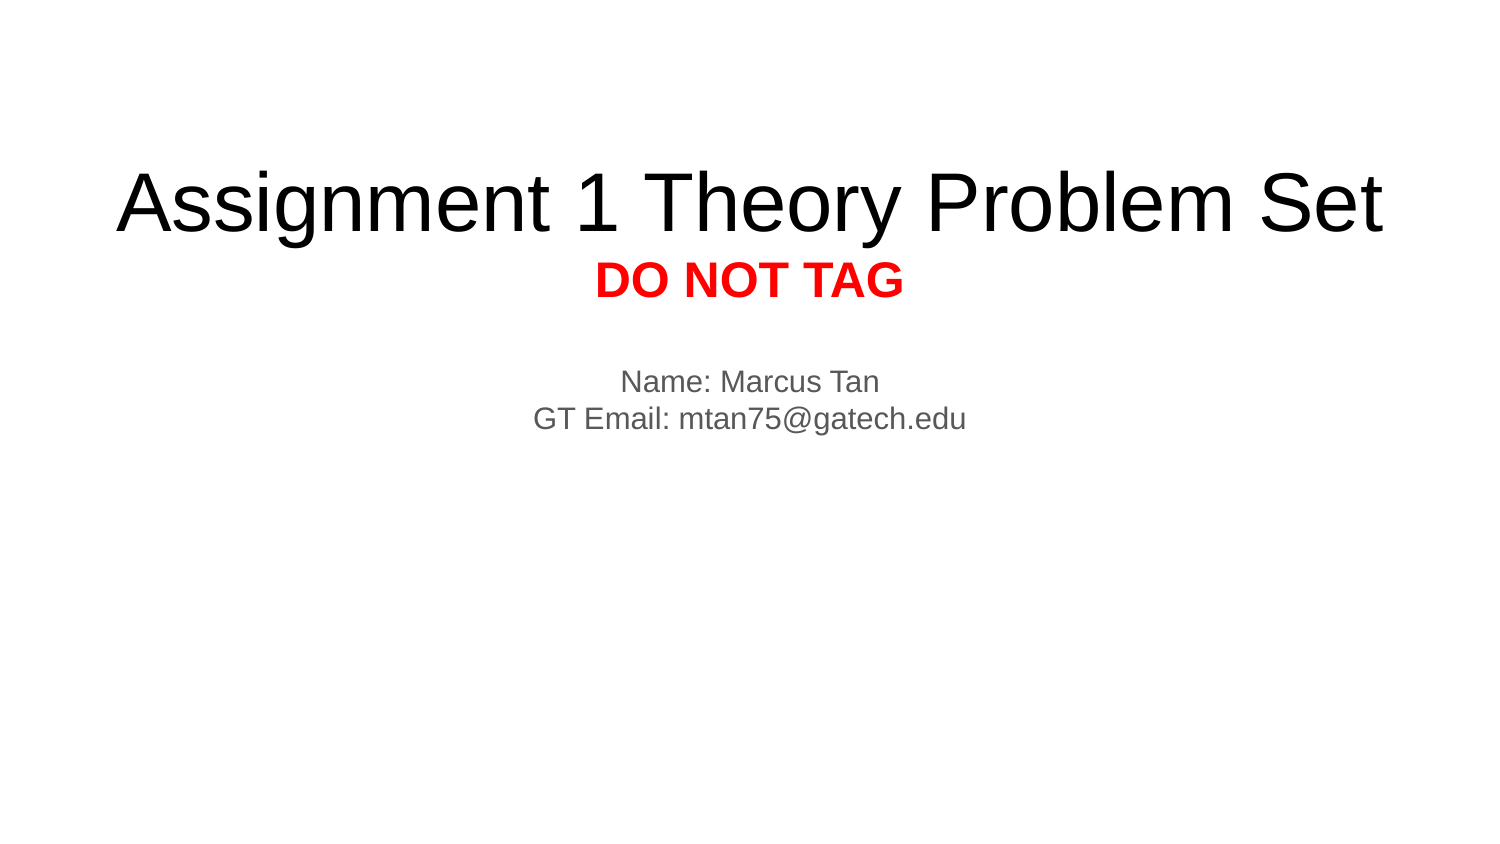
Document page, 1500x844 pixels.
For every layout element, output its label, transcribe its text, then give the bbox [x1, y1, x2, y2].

title Assignment 1 Theory Problem Set DO NOT TAG [50, 121, 1450, 324]
subtitle Name: Marcus Tan GT Email: mtan75@gatech.edu [50, 345, 1450, 452]
